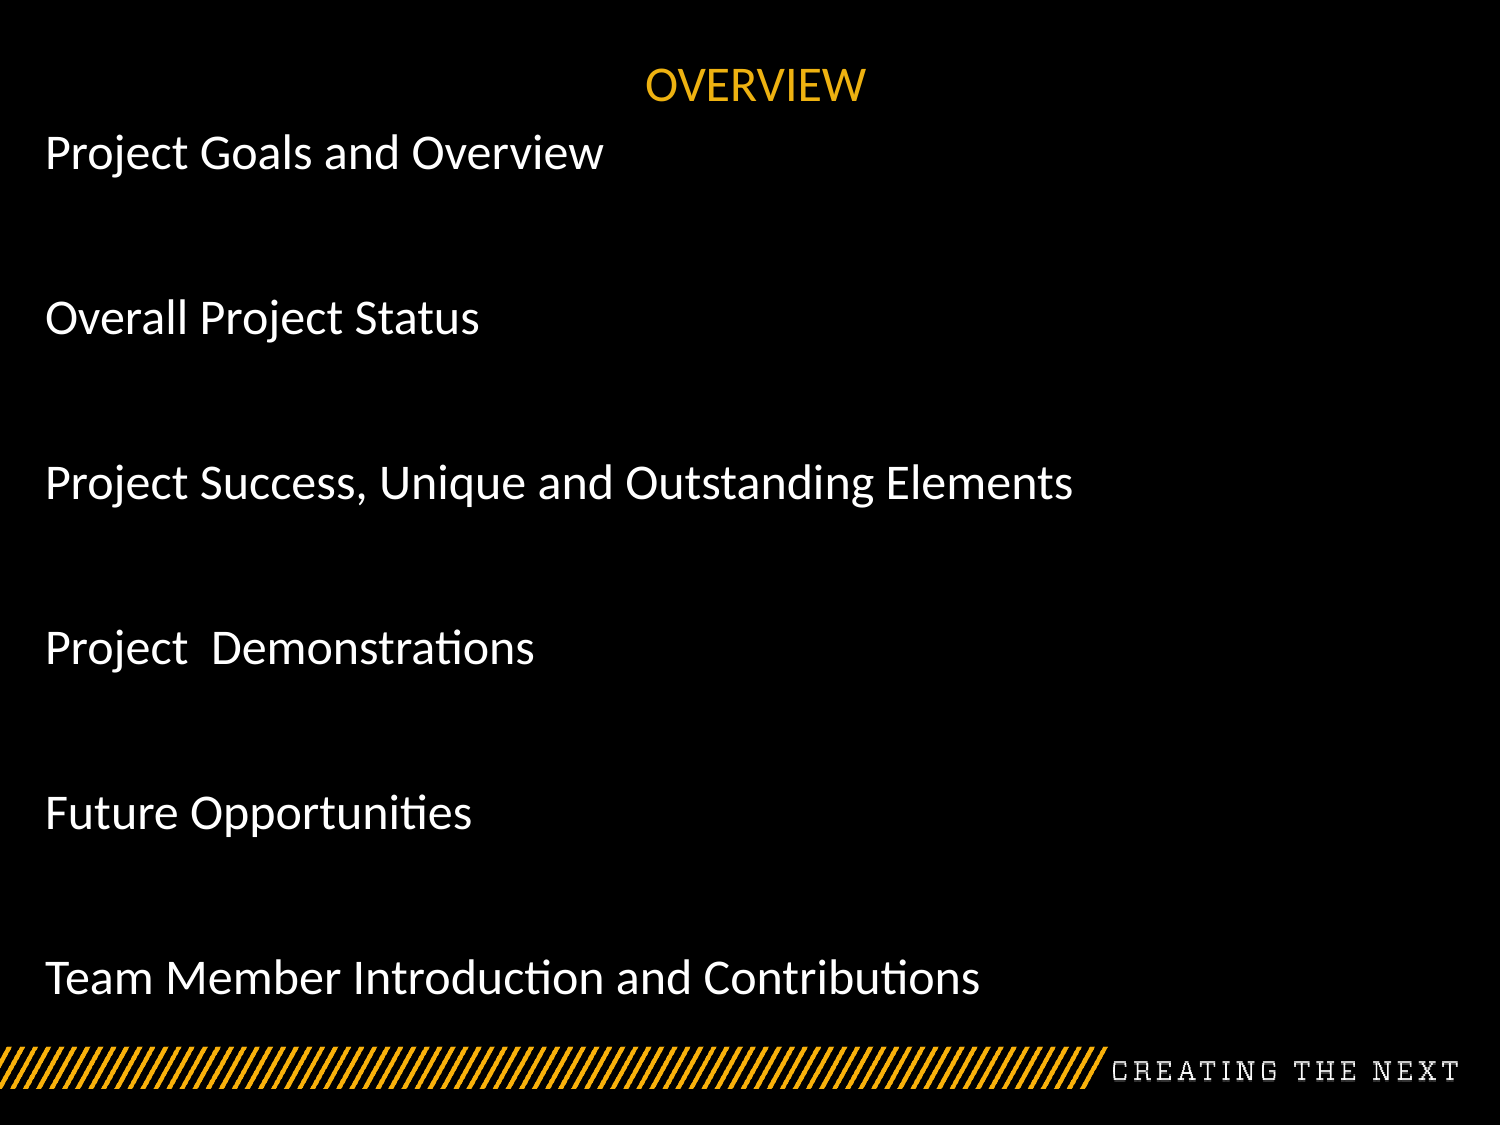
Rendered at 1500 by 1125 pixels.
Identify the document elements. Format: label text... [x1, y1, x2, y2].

picture [0, 1046, 1468, 1090]
title OVERVIEW [0, 0, 1500, 163]
list Project Goals and Overview Overall Project Status Project Success, Unique and Outstanding Elements Project Demonstrations Future Opportunities Team Member Introduction and Contributions Next Steps [0, 163, 1500, 1012]
